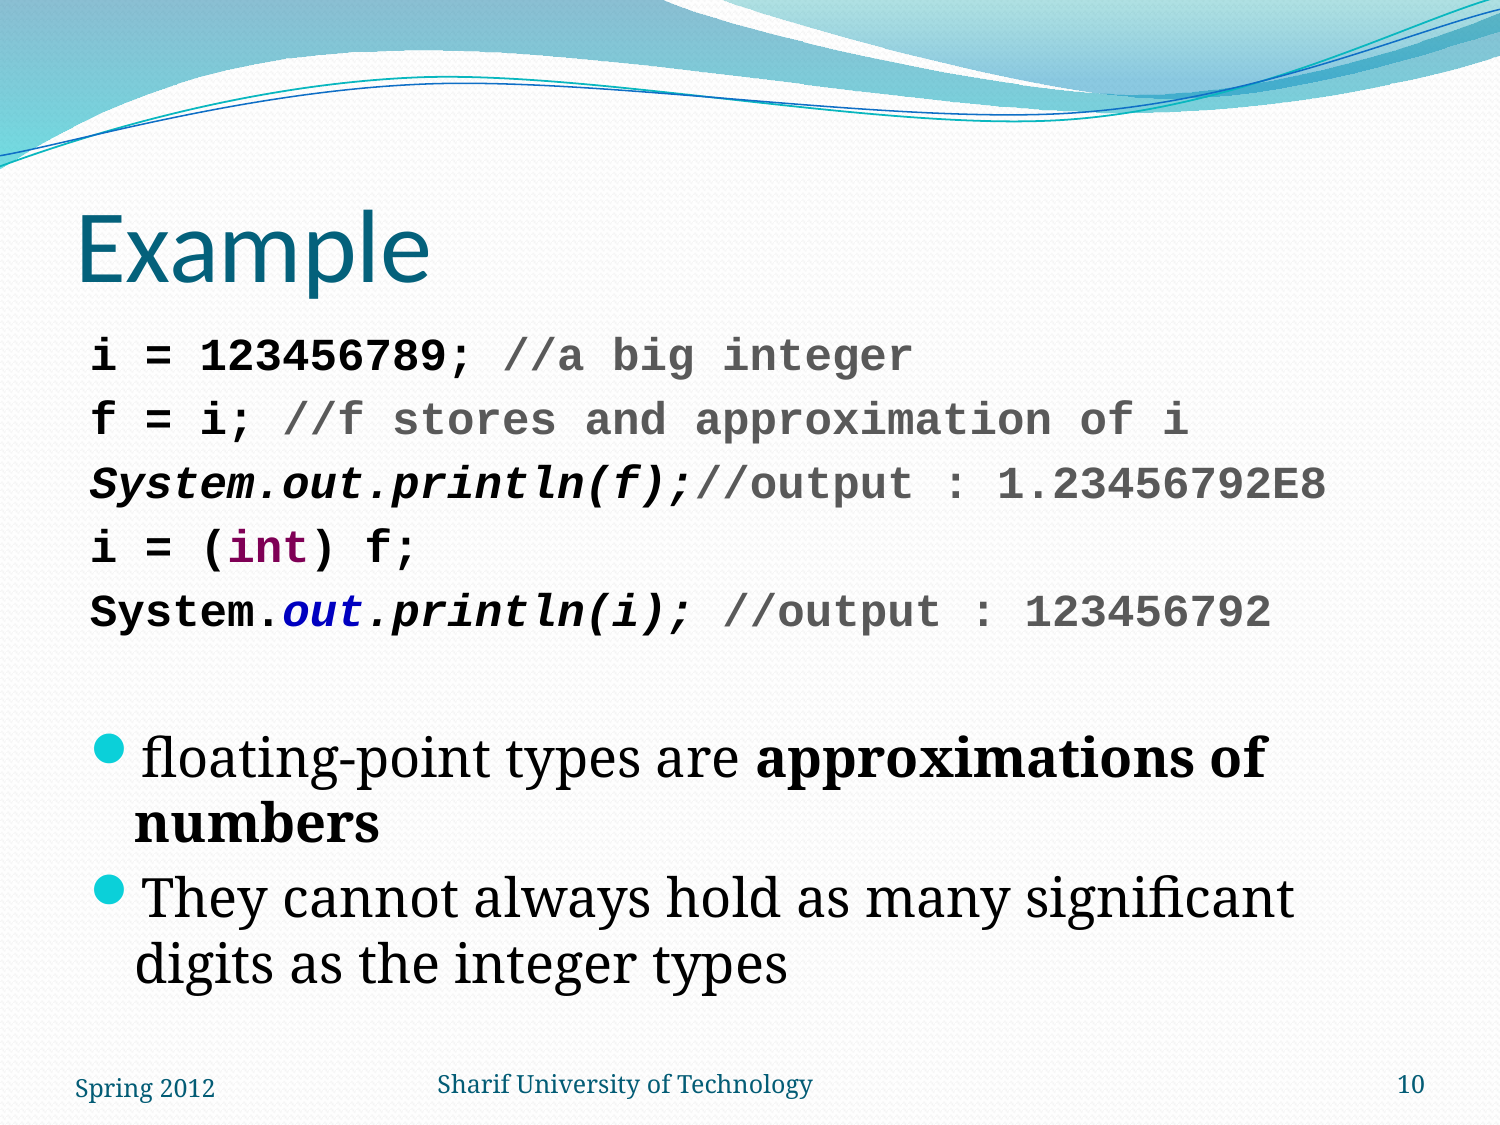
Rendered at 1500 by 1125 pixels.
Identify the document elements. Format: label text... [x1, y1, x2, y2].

footer Sharif University of Technology [437, 1042, 988, 1103]
list i = 123456789; //a big integer f = i; //f stores and approximation of i System.out.println(f);//output : 1.23456792E8 i = (int) f; System.out.println(i); //output : 123456792 floating-point types are approximations of numbers They cannot always hold as many significant digits as the integer types [75, 317, 1425, 1038]
title Example [75, 115, 1425, 303]
slide_number 10 [1299, 1042, 1425, 1103]
slide_number Spring 2012 [75, 1042, 425, 1103]
